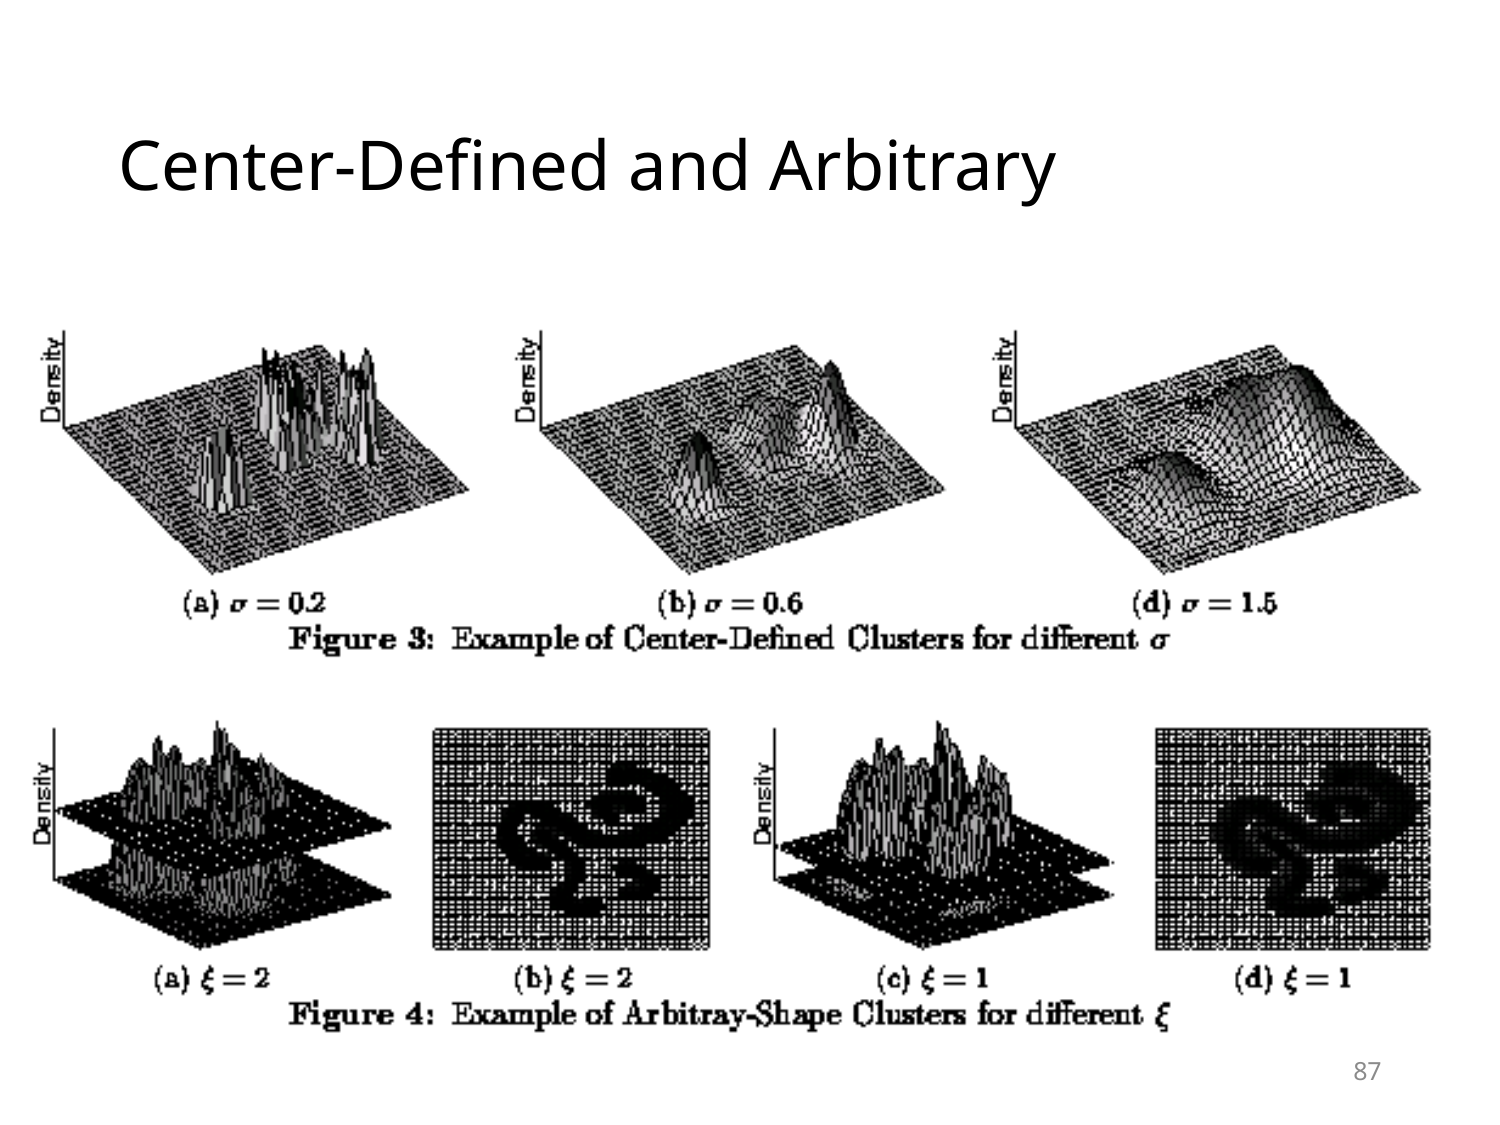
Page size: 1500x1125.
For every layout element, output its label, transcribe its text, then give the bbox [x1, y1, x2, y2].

title Center-Defined and Arbitrary [103, 59, 1397, 262]
slide_number 87 [1059, 1042, 1397, 1103]
picture [0, 262, 1475, 1040]
